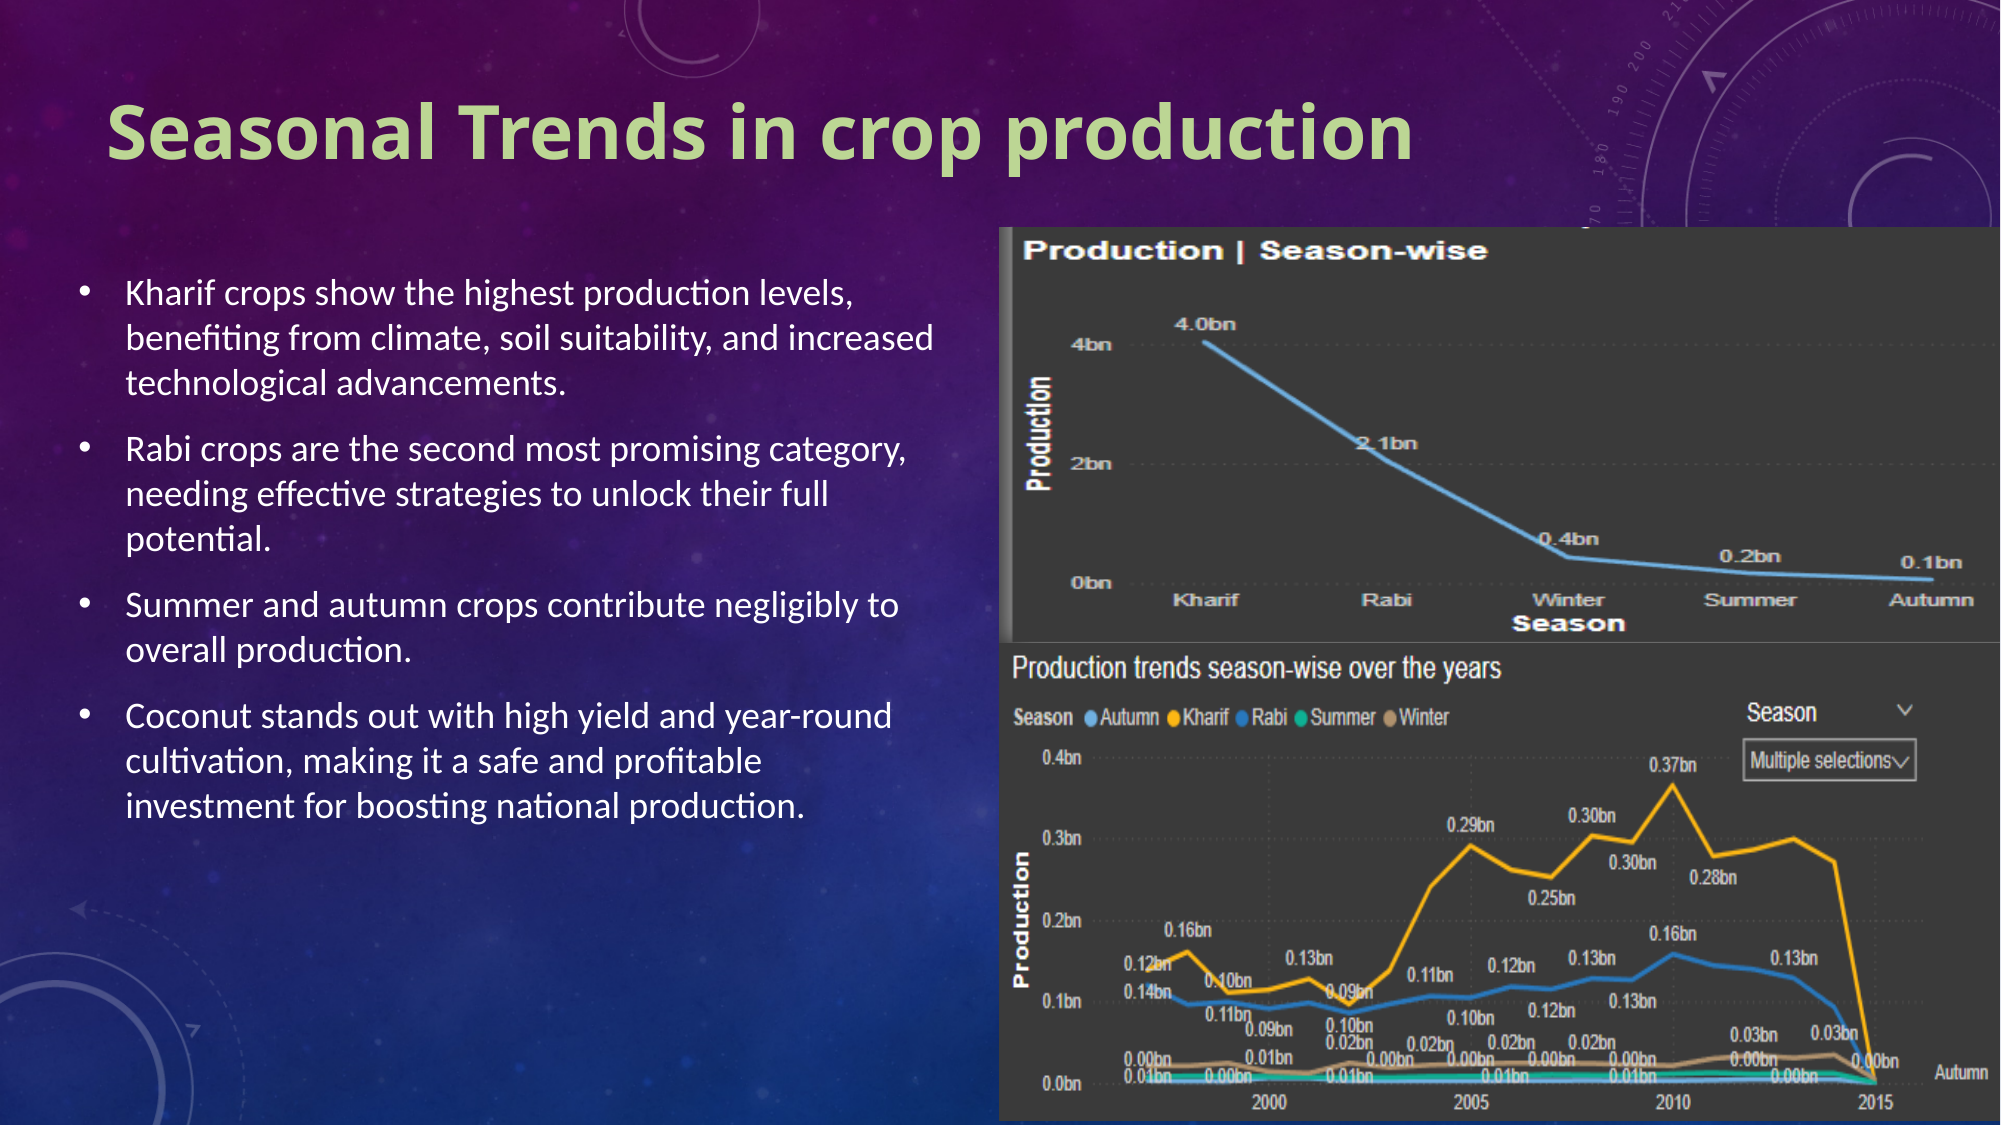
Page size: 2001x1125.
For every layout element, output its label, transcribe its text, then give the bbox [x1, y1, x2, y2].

title Seasonal Trends in crop production [91, 10, 1754, 250]
text_box Kharif crops show the highest production levels, benefiting from climate, soil suitability, and increased technological advancements. Rabi crops are the second most promising category, needing effective strategies to unlock their full potential. Summer and autumn crops contribute negligibly to overall production. Coconut stands out with high yield and year-round cultivation, making it a safe and profitable investment for boosting national production. [63, 207, 950, 834]
picture [0, 0, 2001, 1125]
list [999, 227, 2000, 643]
